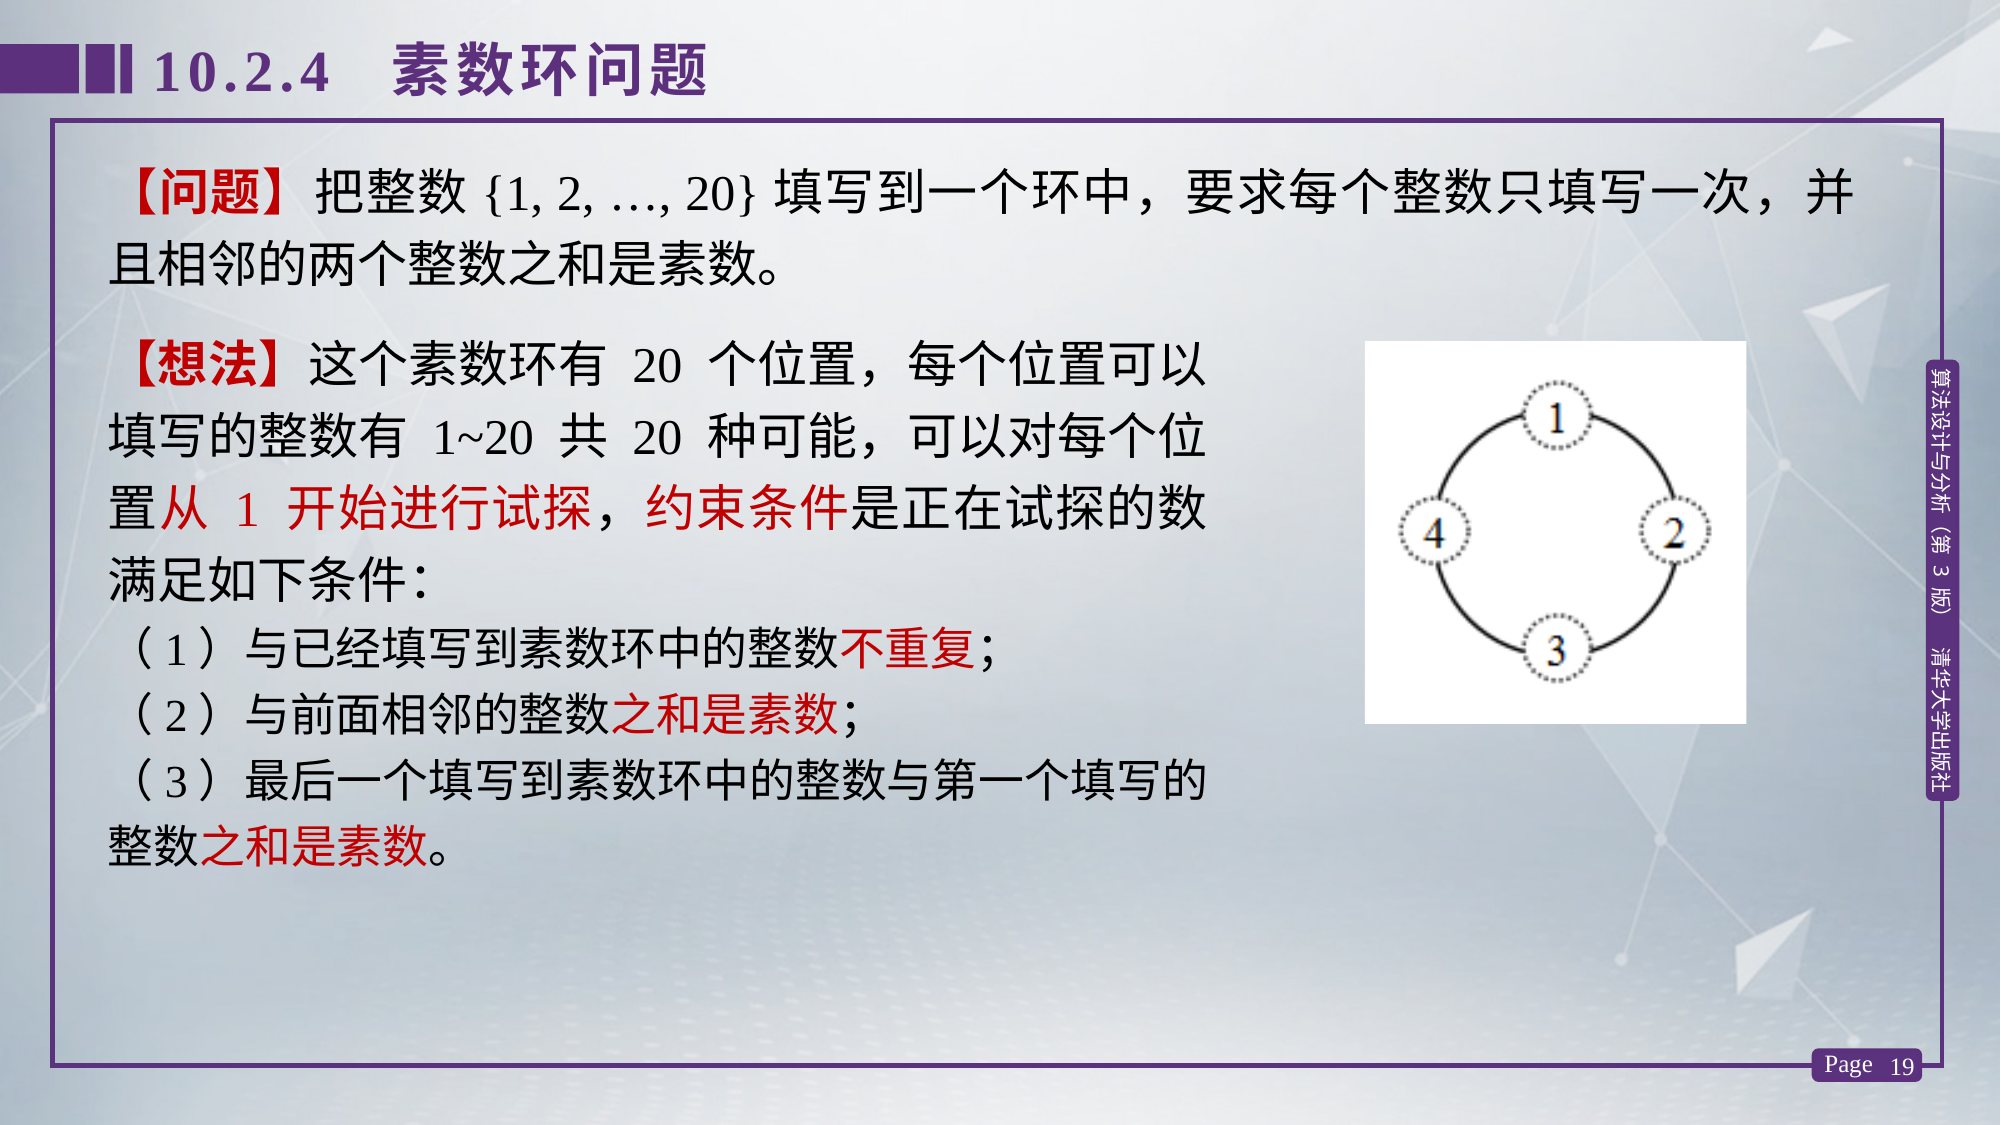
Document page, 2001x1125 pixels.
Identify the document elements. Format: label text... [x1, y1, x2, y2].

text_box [1364, 341, 1747, 724]
text_box 【想法】这个素数环有 20 个位置，每个位置可以填写的整数有 1~20 共 20 种可能，可以对每个位置从 1 开始进行试探，约束条件是正在试探的数满足如下条件： （1）与已经填写到素数环中的整数不重复； （2）与前面相邻的整数之和是素数； （3）最后一个填写到素数环中的整数与第一个填写的整数之和是素数。 [93, 313, 1223, 880]
picture [0, 0, 2000, 1125]
text_box 【问题】把整数{1, 2, …, 20}填写到一个环中，要求每个整数只填写一次，并且相邻的两个整数之和是素数。 [93, 141, 1870, 301]
text_box 10.2.4 素数环问题 [137, 26, 1435, 111]
